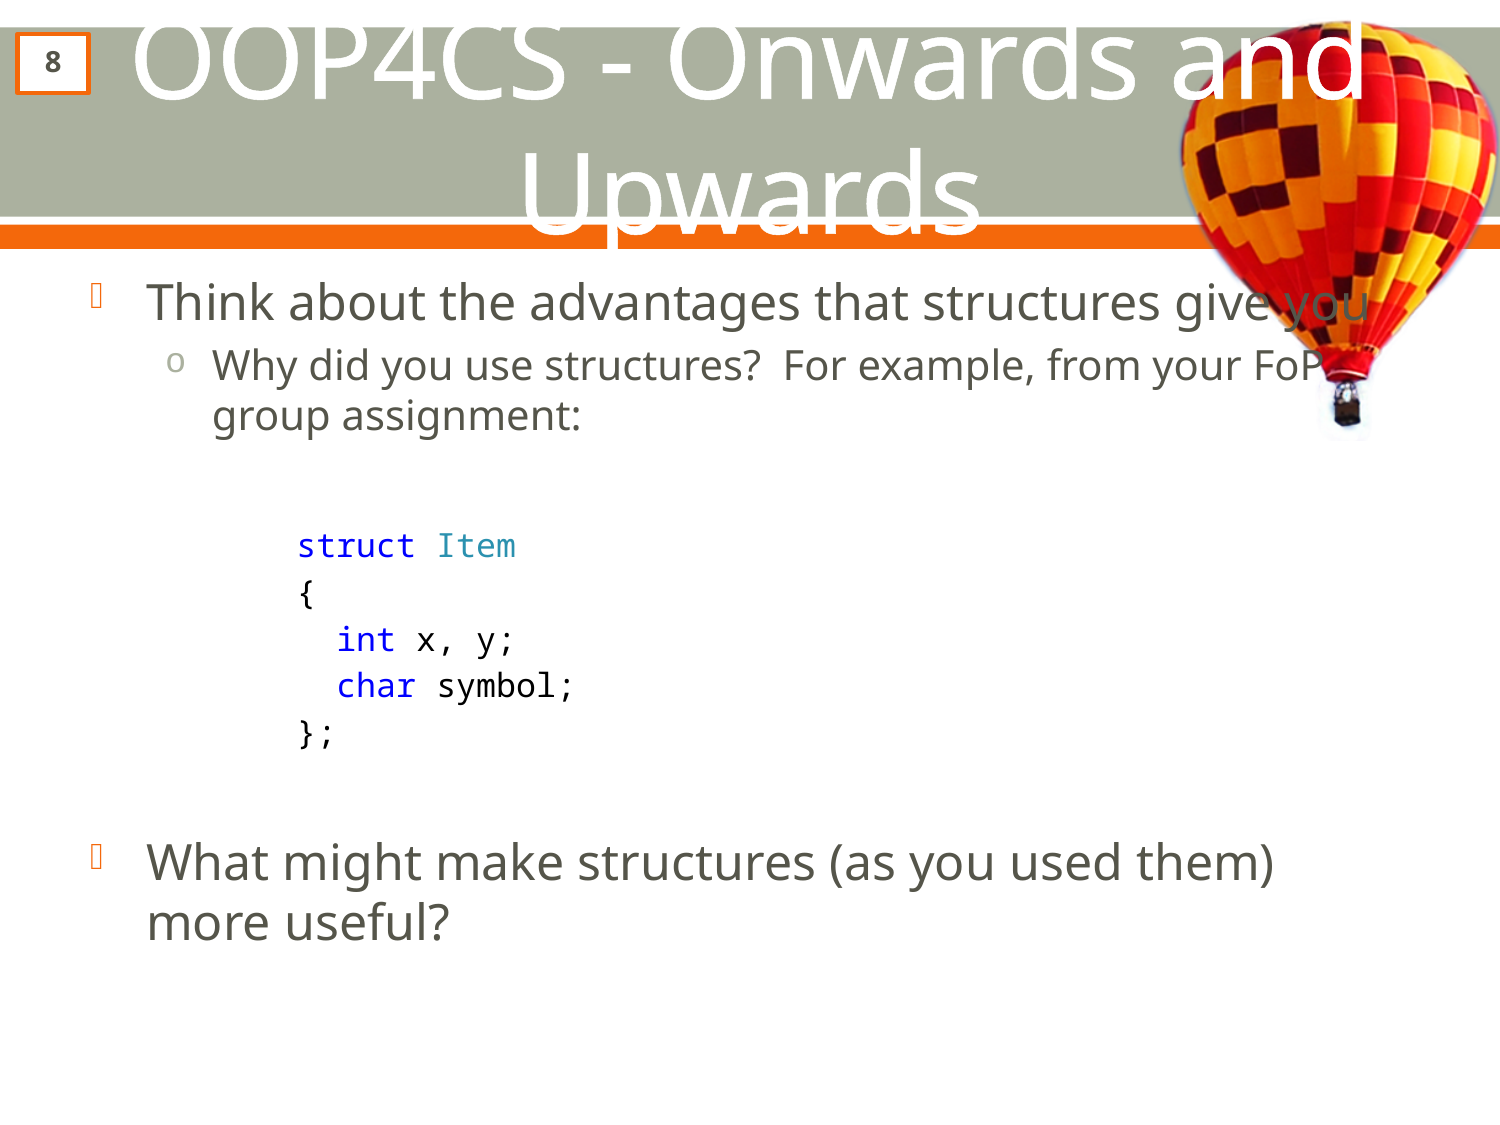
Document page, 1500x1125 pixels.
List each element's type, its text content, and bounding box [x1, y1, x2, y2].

picture [1092, 0, 1500, 442]
slide_number 8 [15, 32, 91, 95]
title OOP4CS - Onwards and Upwards [75, 29, 1087, 213]
list Think about the advantages that structures give you Why did you use structures? For example, from your FoP group assignment: struct Item { int x, y; char symbol; }; What might make structures (as you used them) more useful? [75, 262, 1425, 1083]
